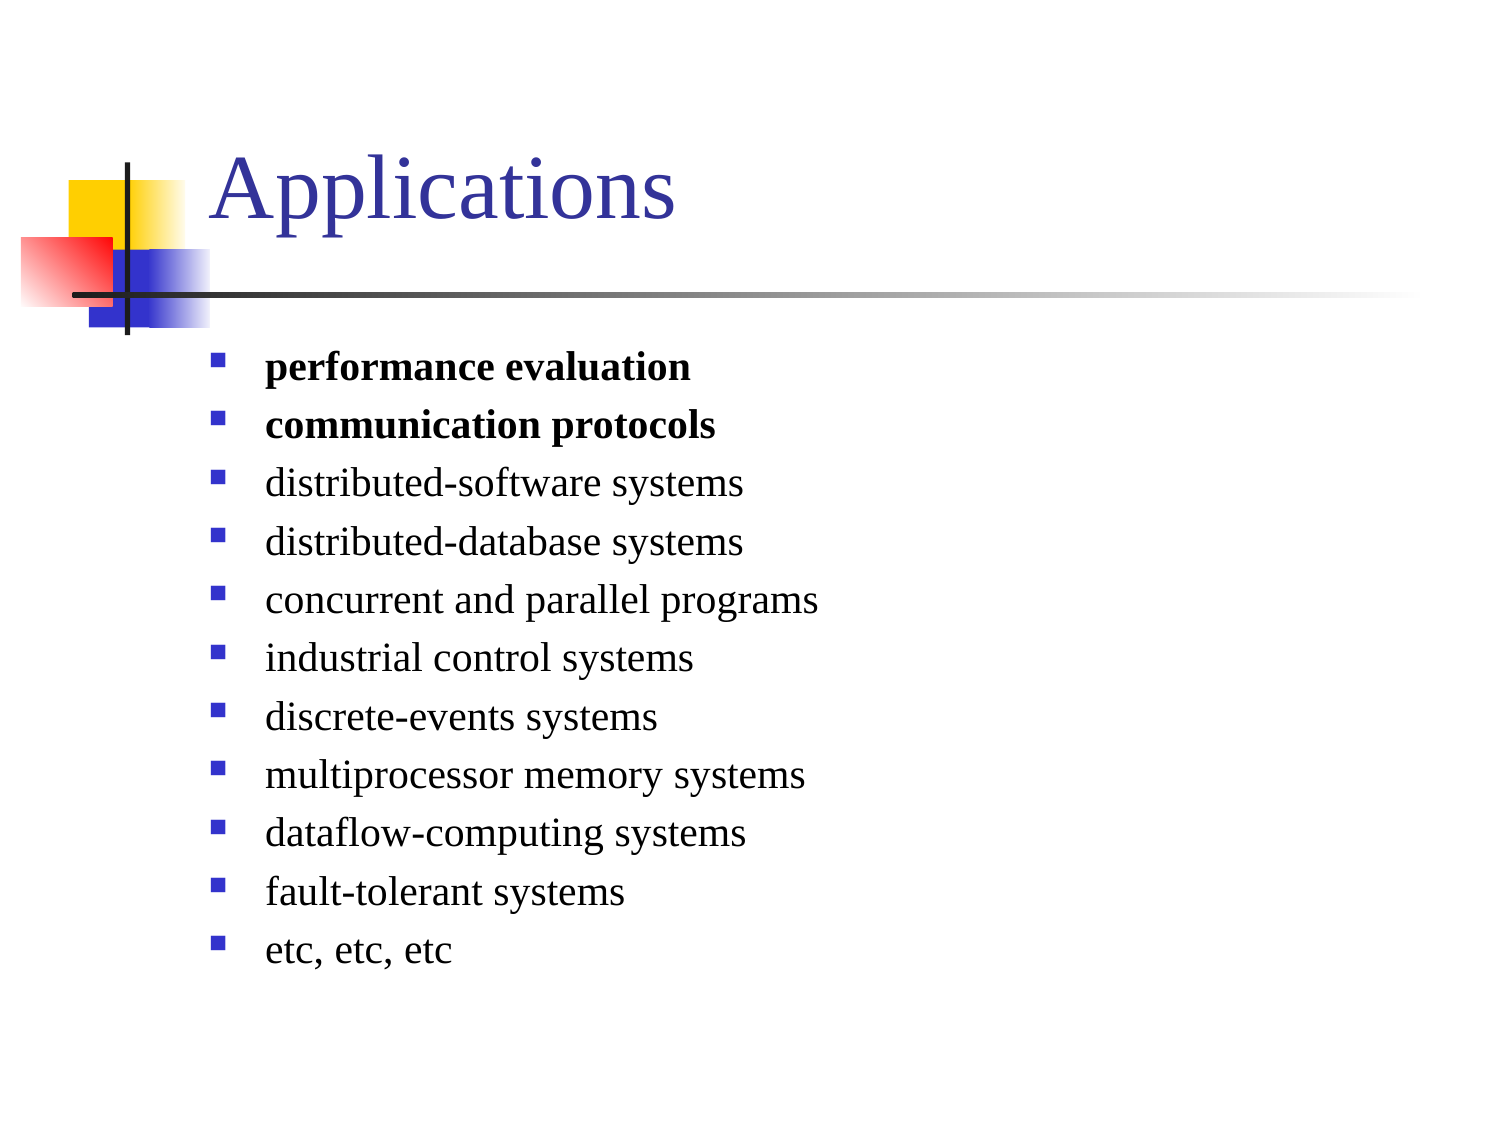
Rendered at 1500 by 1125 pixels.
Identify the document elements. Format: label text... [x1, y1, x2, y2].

title Applications [193, 118, 1500, 244]
list performance evaluation communication protocols distributed-software systems distributed-database systems concurrent and parallel programs industrial control systems discrete-events systems multiprocessor memory systems dataflow-computing systems fault-tolerant systems etc, etc, etc [193, 331, 1469, 1006]
